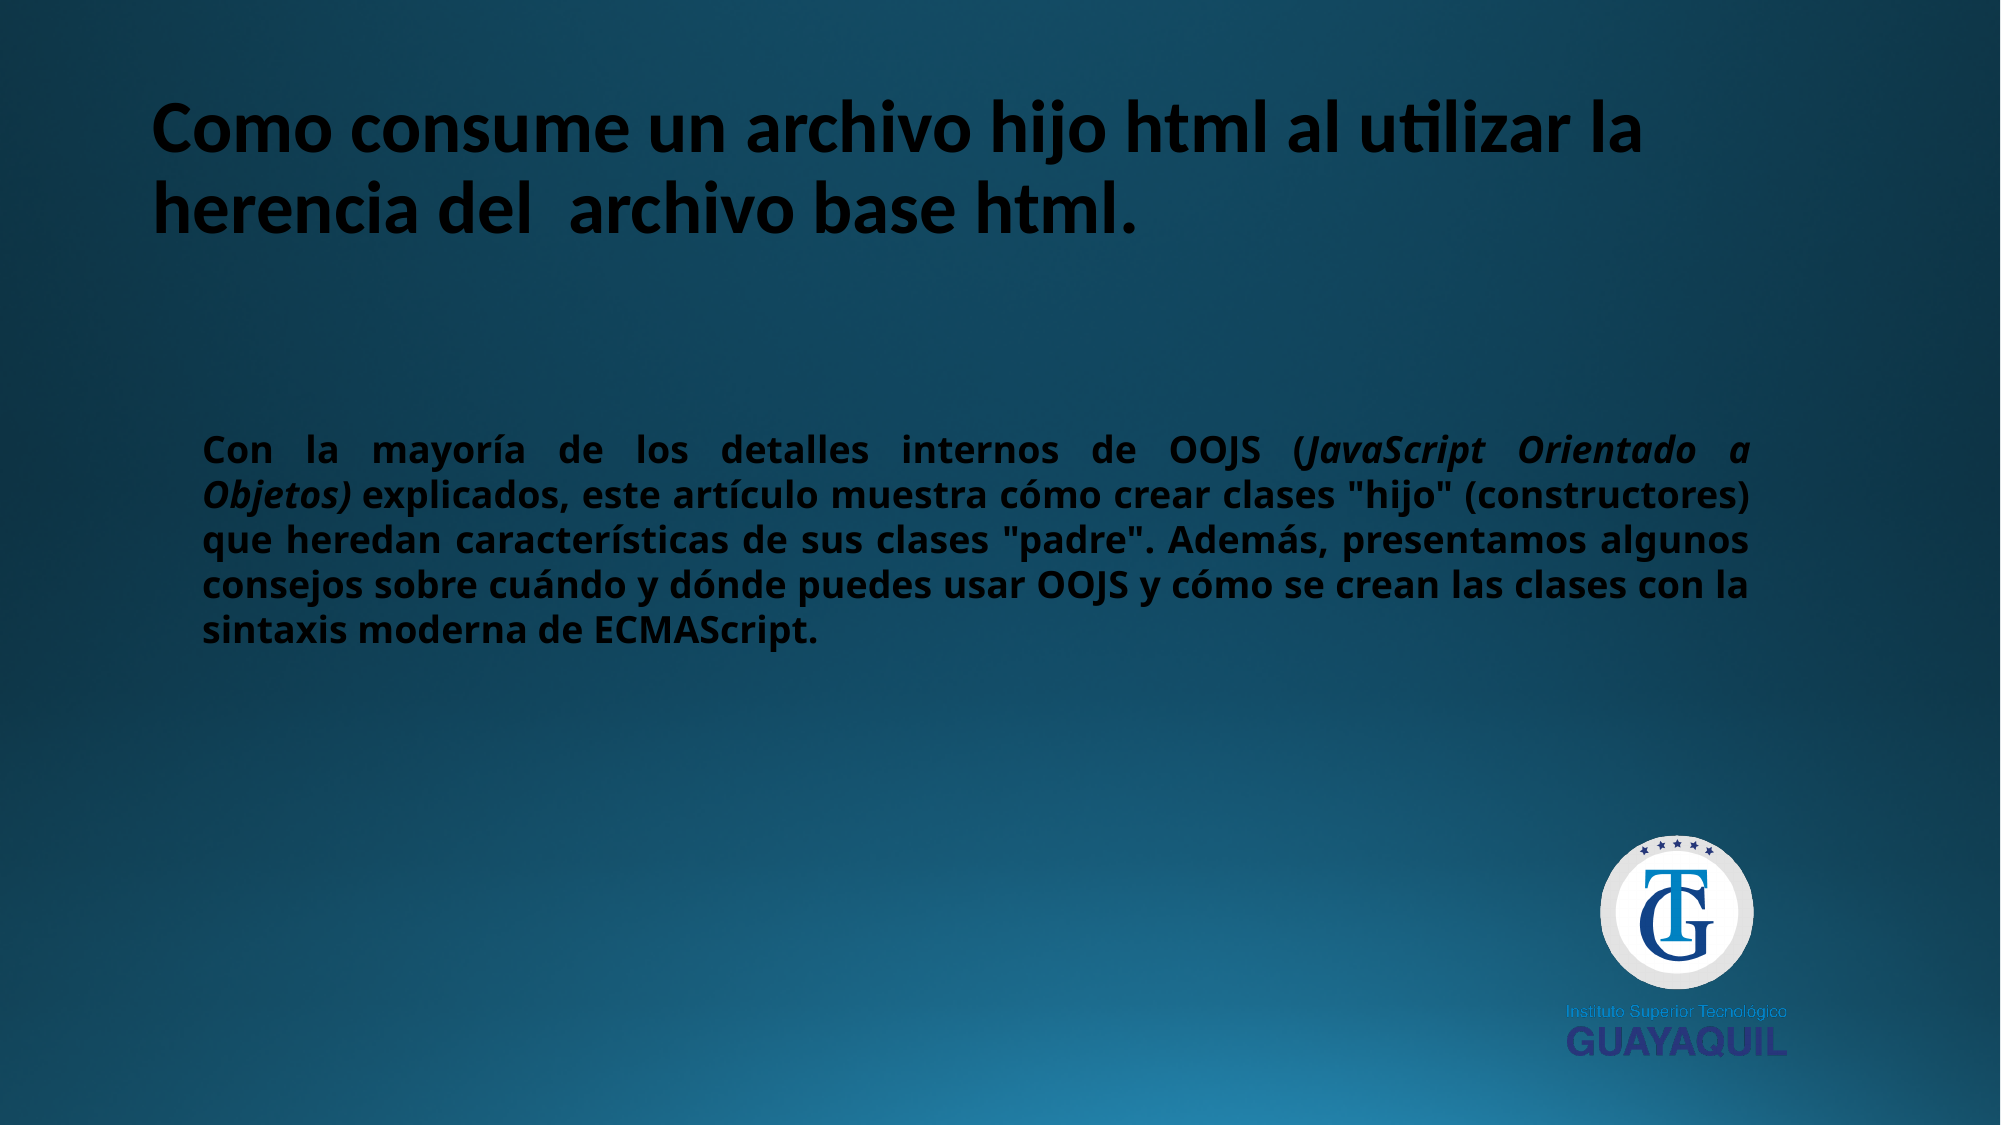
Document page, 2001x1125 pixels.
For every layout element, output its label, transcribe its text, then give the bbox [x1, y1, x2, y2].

title Como consume un archivo hijo html al utilizar la herencia del archivo base html. [137, 59, 1863, 278]
picture [0, 0, 2001, 1125]
text_box Con la mayoría de los detalles internos de OOJS (JavaScript Orientado a Objetos) explicados, este artículo muestra cómo crear clases "hijo" (constructores) que heredan características de sus clases "padre". Además, presentamos algunos consejos sobre cuándo y dónde puedes usar OOJS y cómo se crean las clases con la sintaxis moderna de ECMAScript. [187, 419, 1767, 704]
